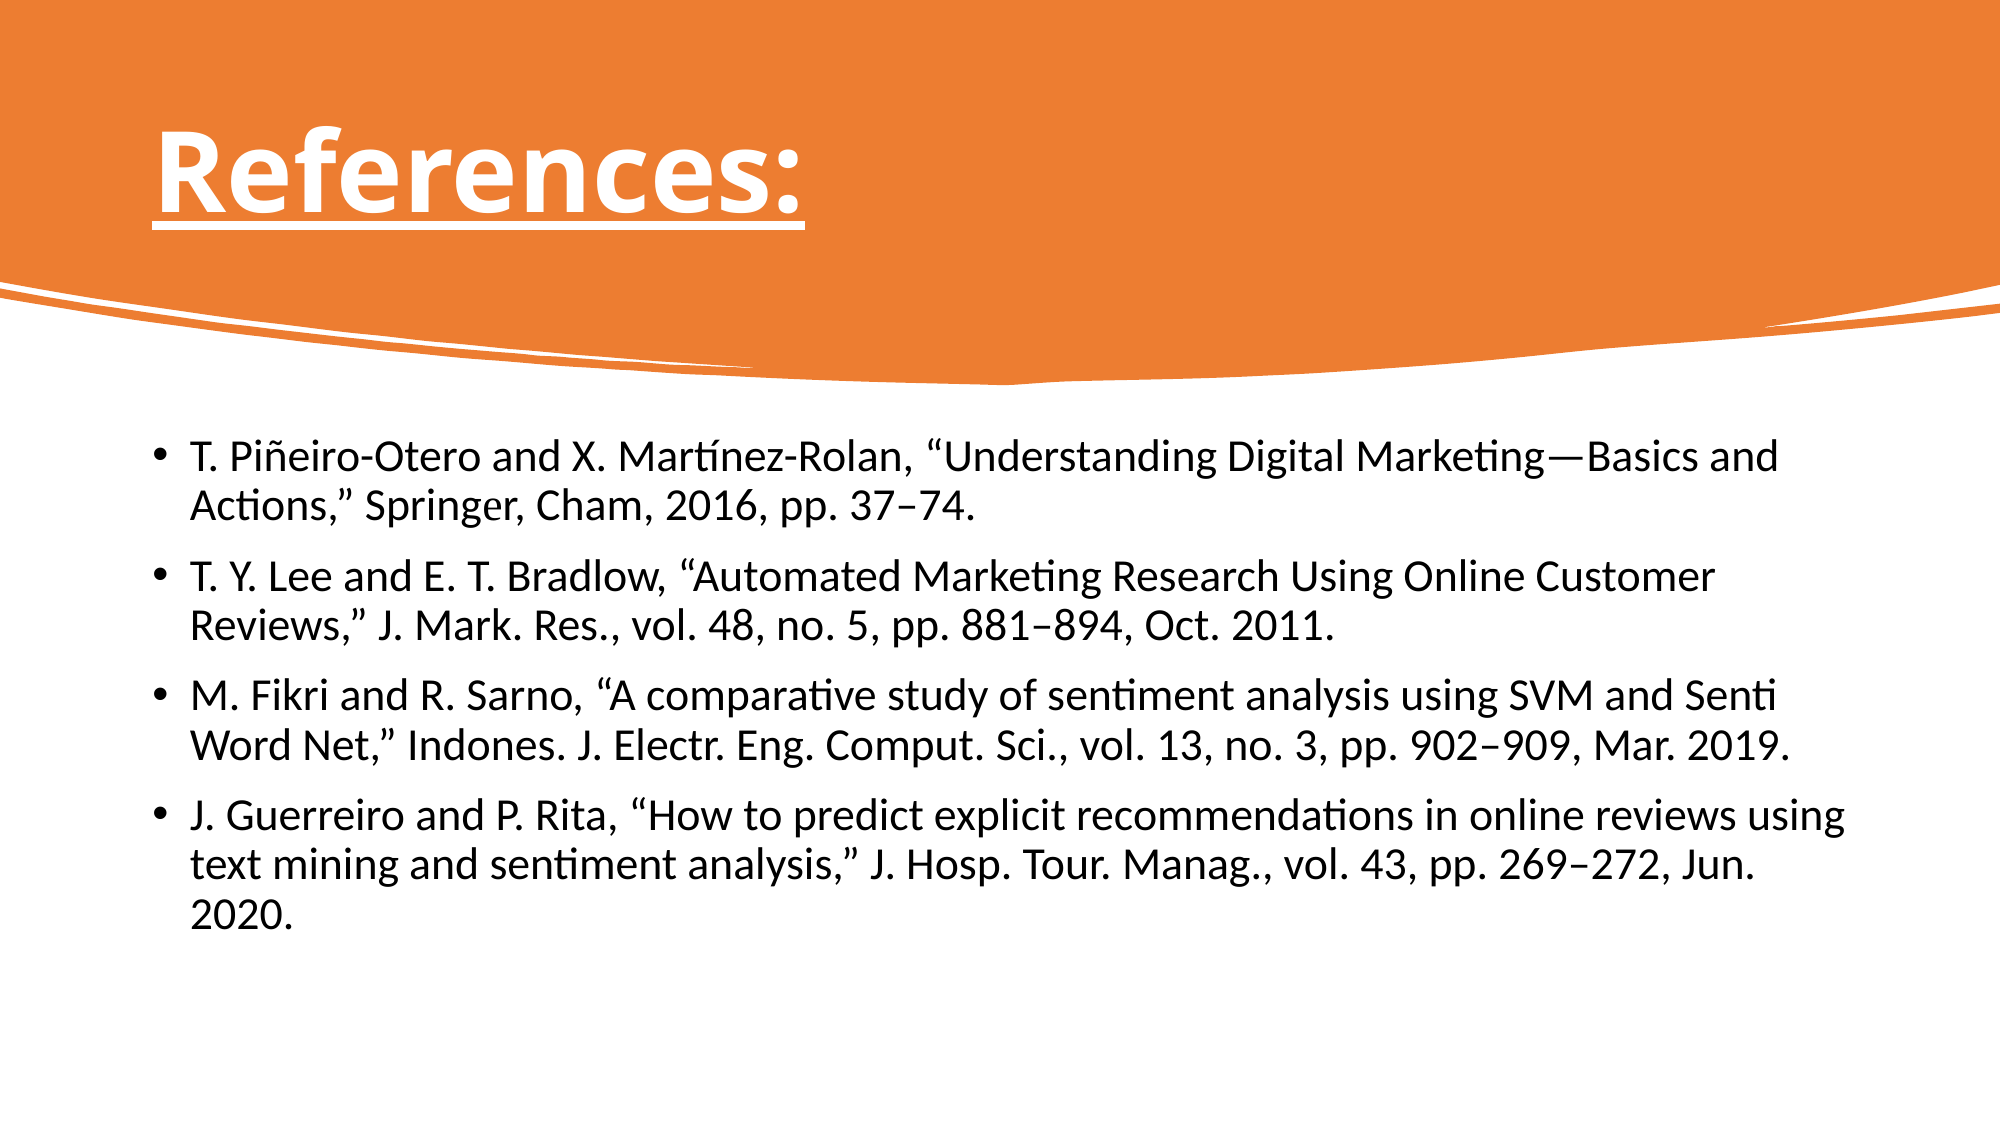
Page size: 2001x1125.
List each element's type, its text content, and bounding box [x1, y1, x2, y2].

text_box [0, 283, 699, 365]
text_box [1785, 286, 2000, 325]
list T. Piñeiro-Otero and X. Martínez-Rolan, “Understanding Digital Marketing—Basics and Actions,” Springer, Cham, 2016, pp. 37–74. T. Y. Lee and E. T. Bradlow, “Automated Marketing Research Using Online Customer Reviews,” J. Mark. Res., vol. 48, no. 5, pp. 881–894, Oct. 2011. M. Fikri and R. Sarno, “A comparative study of sentiment analysis using SVM and Senti Word Net,” Indones. J. Electr. Eng. Comput. Sci., vol. 13, no. 3, pp. 902–909, Mar. 2019. J. Guerreiro and P. Rita, “How to predict explicit recommendations in online reviews using text mining and sentiment analysis,” J. Hosp. Tour. Manag., vol. 43, pp. 269–272, Jun. 2020. [137, 424, 1863, 1014]
title References: [137, 65, 1863, 287]
text_box [0, 298, 2000, 1125]
text_box [0, 0, 2000, 386]
